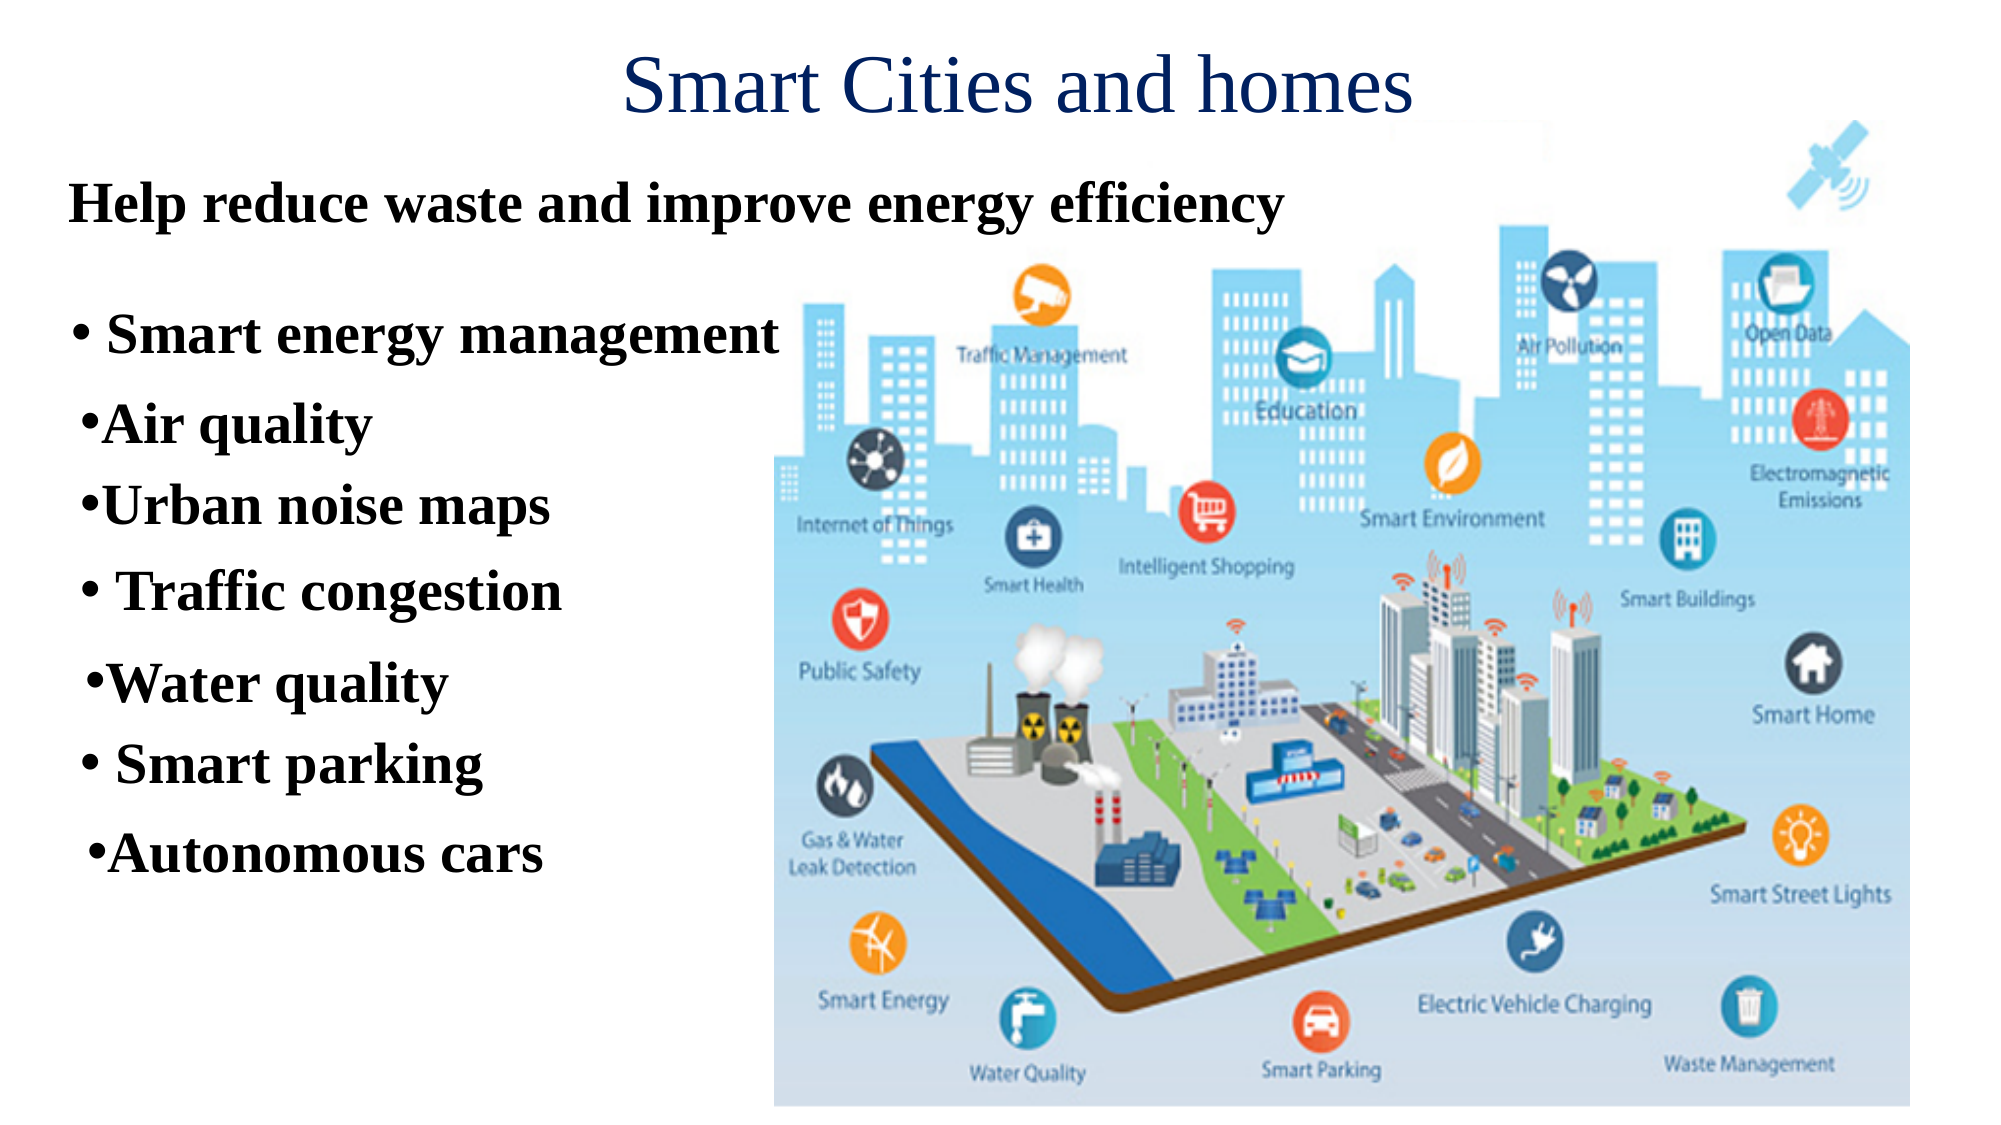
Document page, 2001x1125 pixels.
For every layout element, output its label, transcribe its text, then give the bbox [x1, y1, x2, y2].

text_box Smart parking [0, 725, 659, 812]
text_box Water quality [0, 644, 663, 726]
text_box Help reduce waste and improve energy efficiency [53, 165, 774, 253]
text_box Smart Cities and homes [606, 33, 1572, 165]
text_box Urban noise maps [0, 466, 607, 552]
text_box Autonomous cars [0, 815, 665, 902]
picture [774, 120, 1910, 1109]
text_box Traffic congestion [0, 553, 659, 637]
text_box Air quality [0, 385, 421, 466]
text_box [0, 294, 774, 401]
